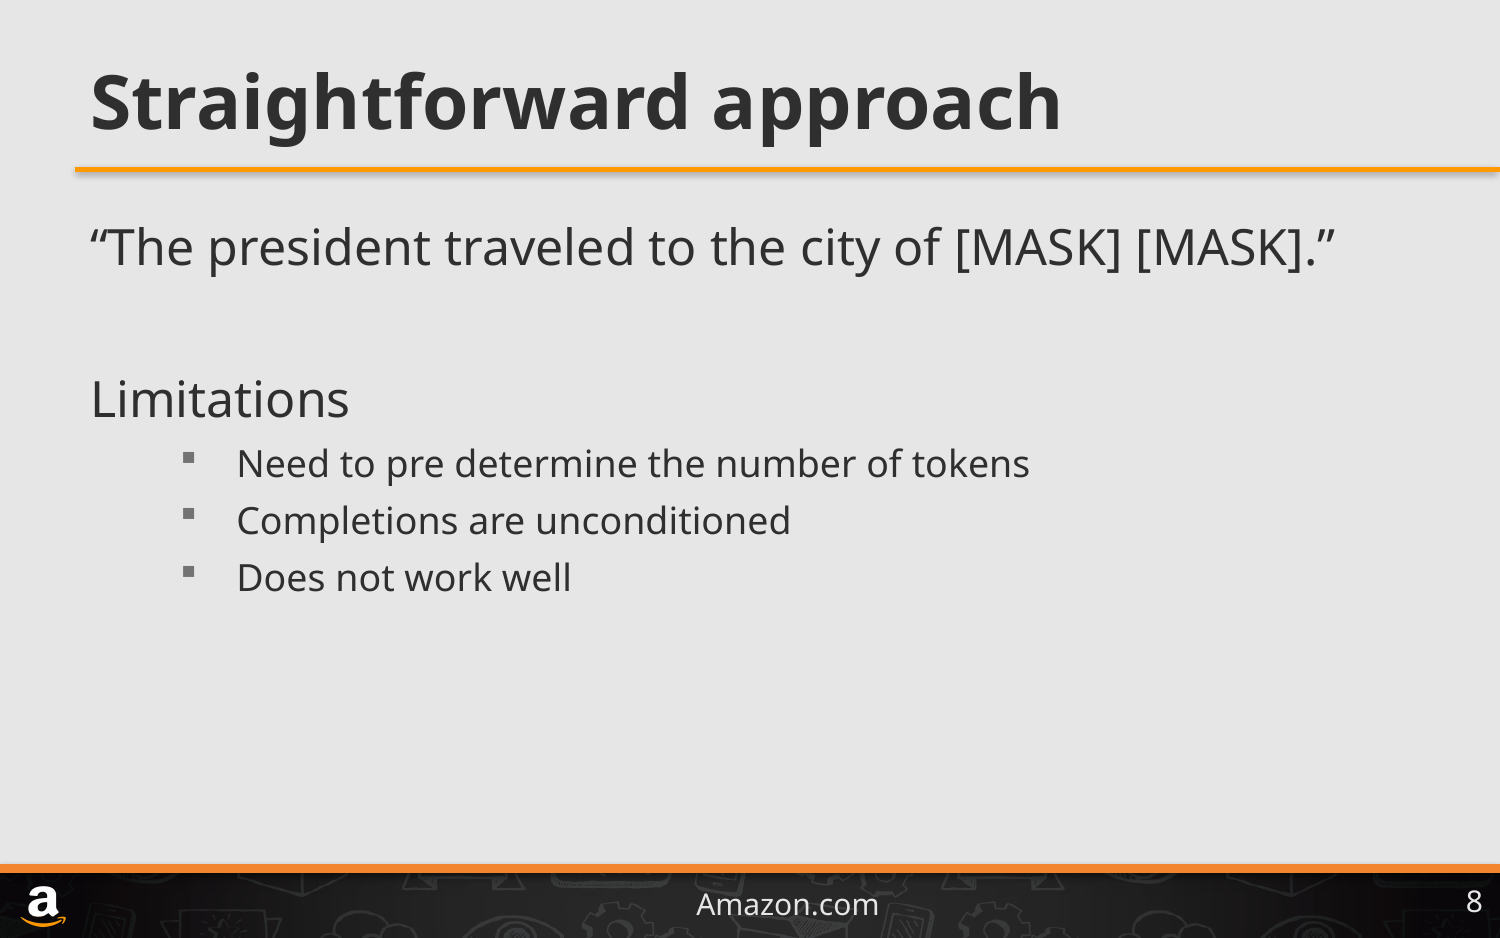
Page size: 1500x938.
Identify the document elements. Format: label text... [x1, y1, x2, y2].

footer Amazon.com [534, 878, 1042, 929]
title Straightforward approach [75, 29, 1425, 171]
picture [0, 873, 1500, 938]
list “The president traveled to the city of [MASK] [MASK].” Limitations Need to pre determine the number of tokens Completions are unconditioned Does not work well [75, 202, 1425, 821]
slide_number 8 [1408, 878, 1499, 929]
